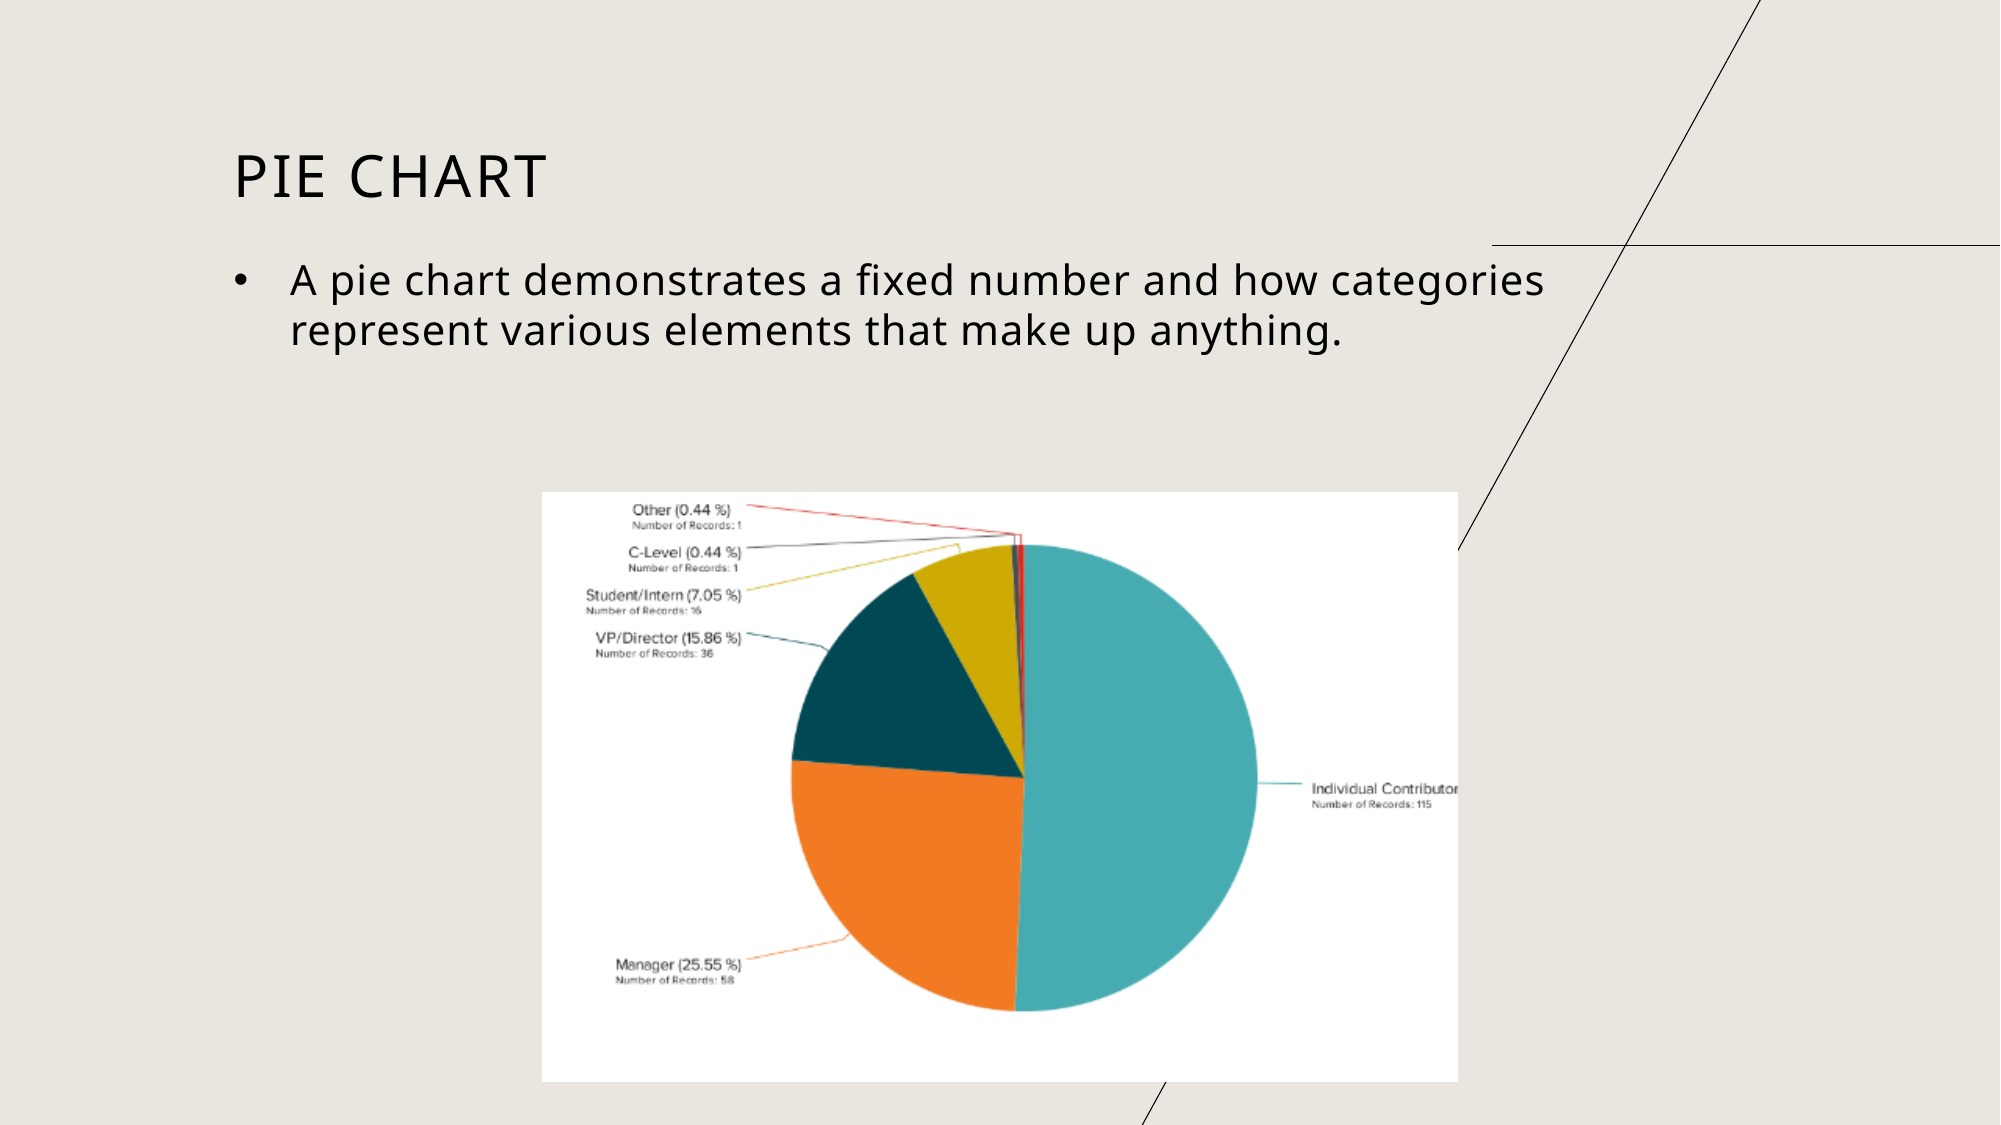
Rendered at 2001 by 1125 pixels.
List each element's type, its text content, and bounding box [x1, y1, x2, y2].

text_box A pie chart demonstrates a fixed number and how categories represent various elements that make up anything. [218, 246, 1579, 1002]
picture [542, 492, 1458, 1082]
title Pie Chart [218, 0, 740, 218]
